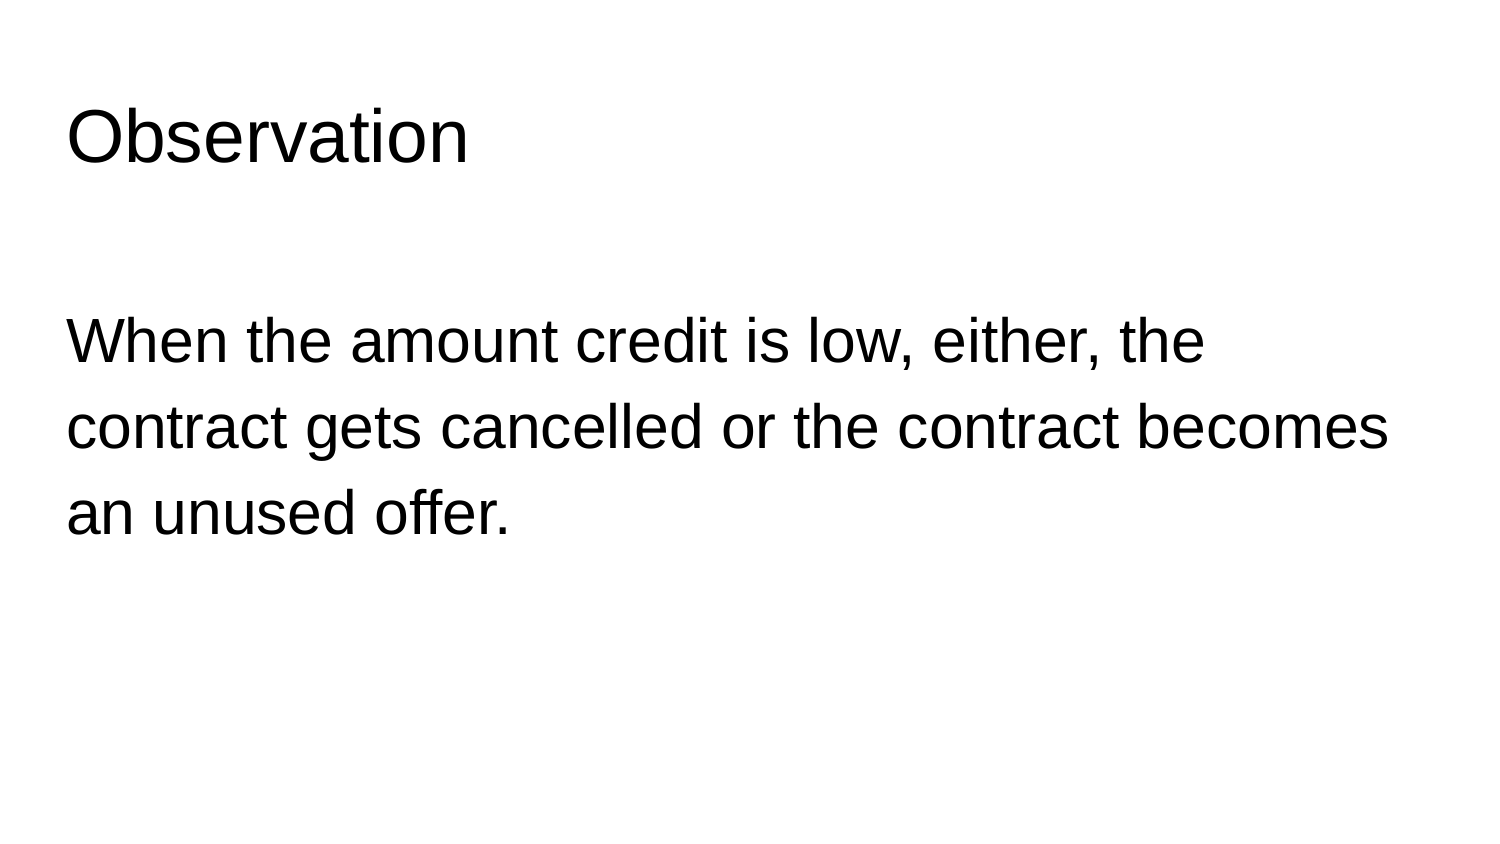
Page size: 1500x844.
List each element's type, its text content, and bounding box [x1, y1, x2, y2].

list When the amount credit is low, either, the contract gets cancelled or the contract becomes an unused offer. [51, 189, 1449, 750]
title Observation [51, 72, 1449, 167]
